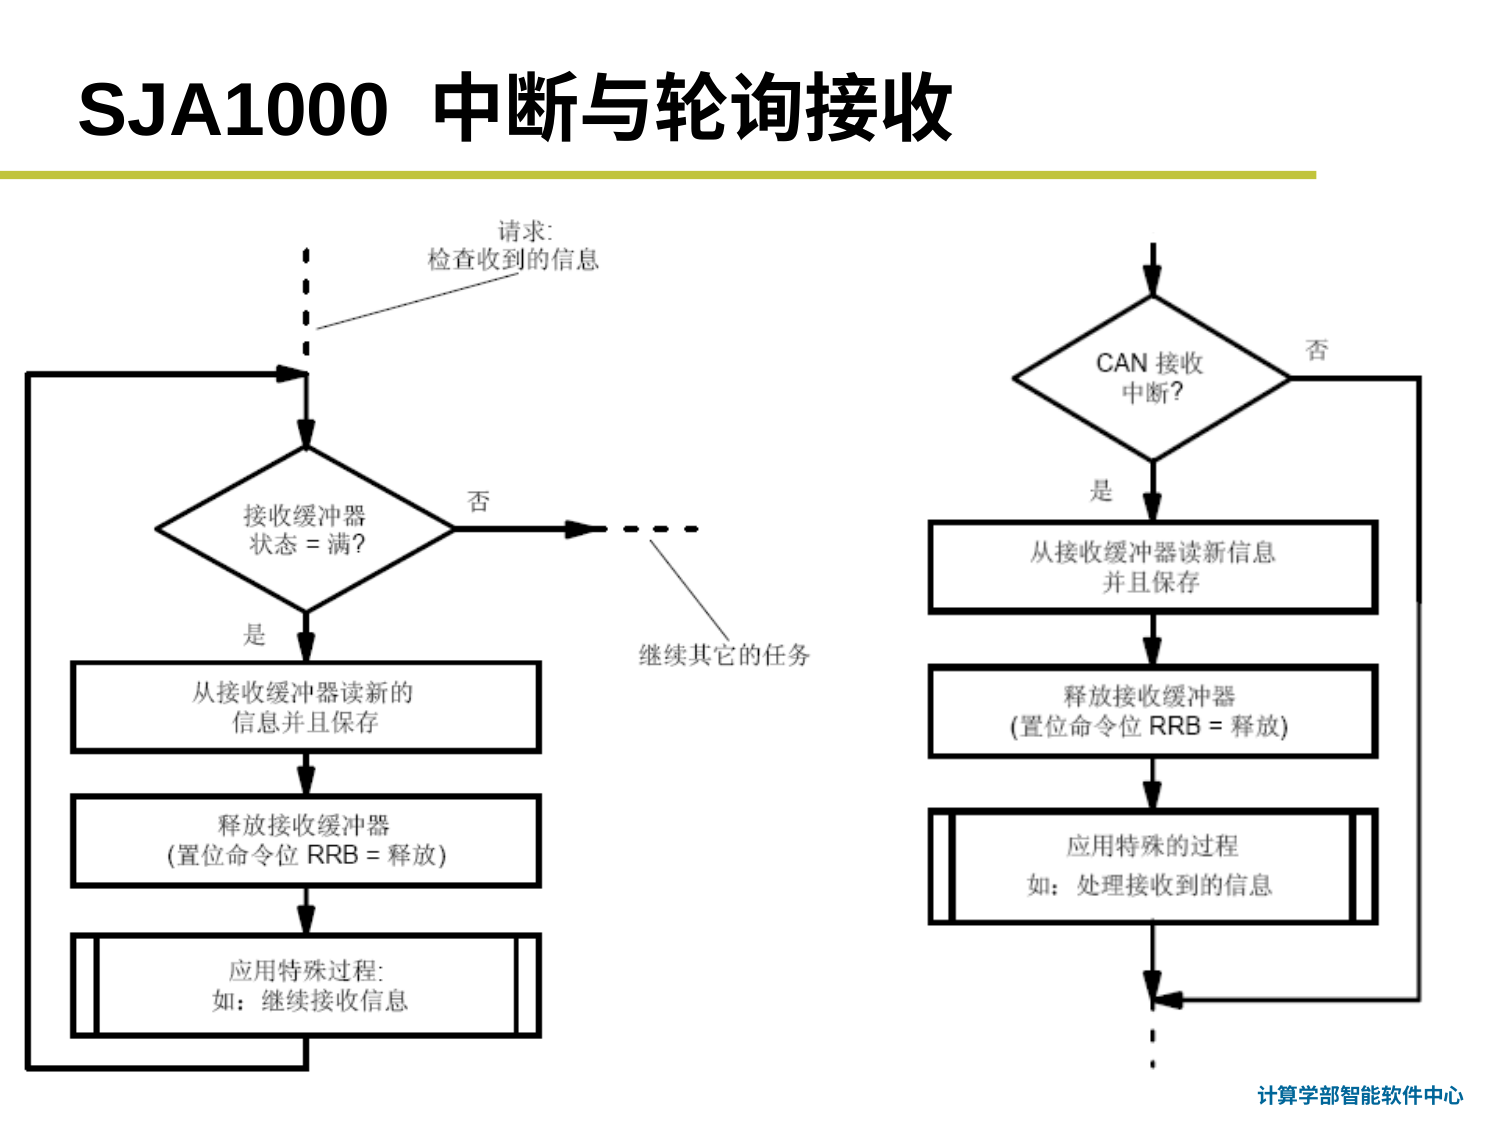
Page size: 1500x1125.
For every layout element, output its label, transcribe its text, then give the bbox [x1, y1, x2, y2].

title SJA1000 中断与轮询接收 [62, 50, 1350, 161]
picture [0, 190, 833, 1125]
picture [916, 232, 1441, 1084]
